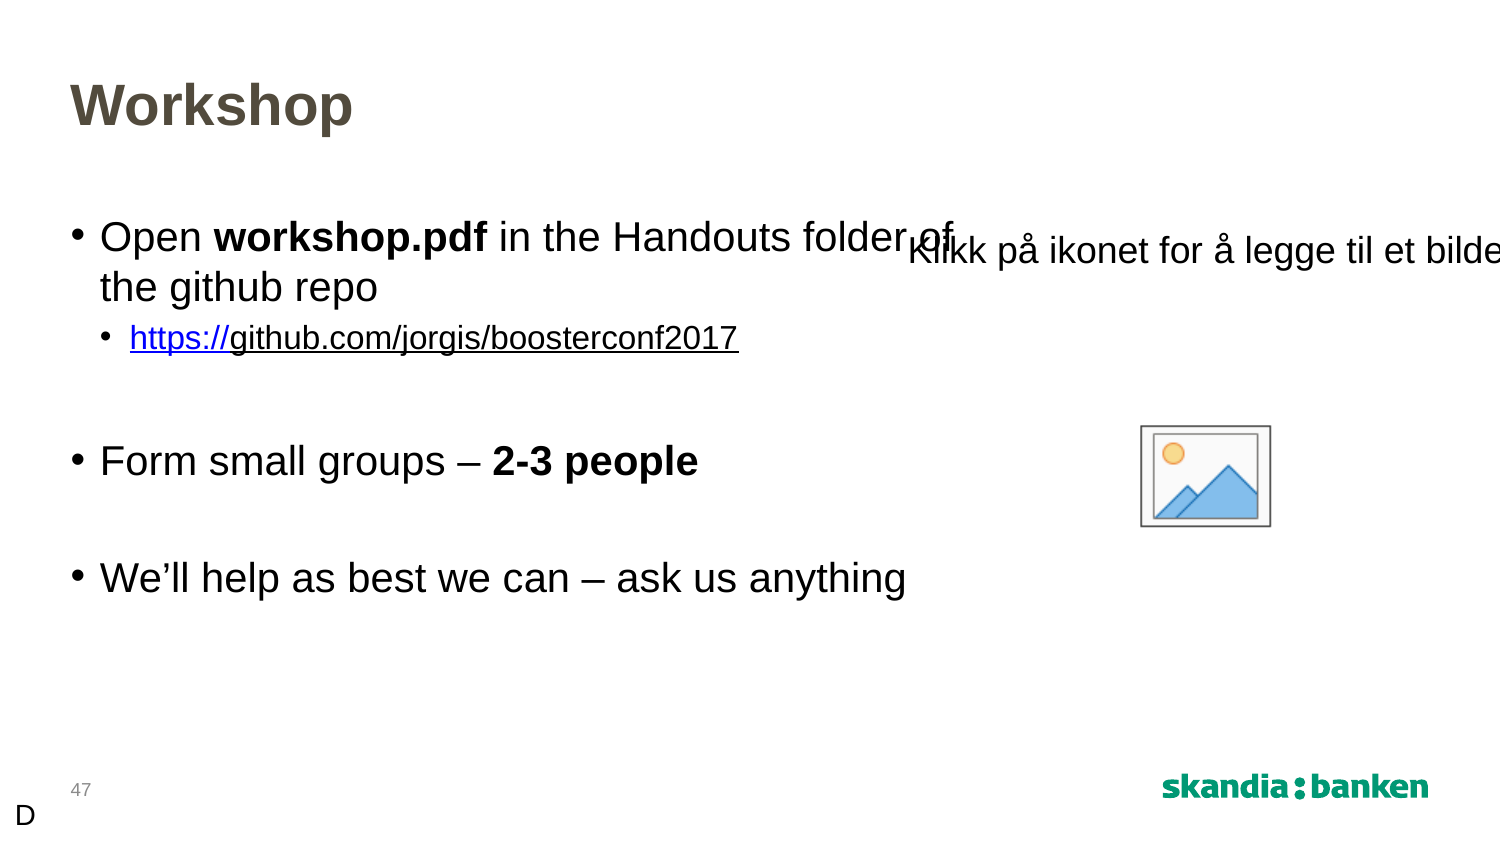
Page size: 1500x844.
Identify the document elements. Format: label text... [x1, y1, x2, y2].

picture [985, 209, 1427, 744]
title Workshop [70, 67, 1428, 198]
slide_number 47 [70, 777, 147, 801]
text_box D [0, 788, 54, 839]
list Open workshop.pdf in the Handouts folder of the github repo https://github.com/jorgis/boosterconf2017 Form small groups – 2-3 people We’ll help as best we can – ask us anything [70, 209, 969, 744]
